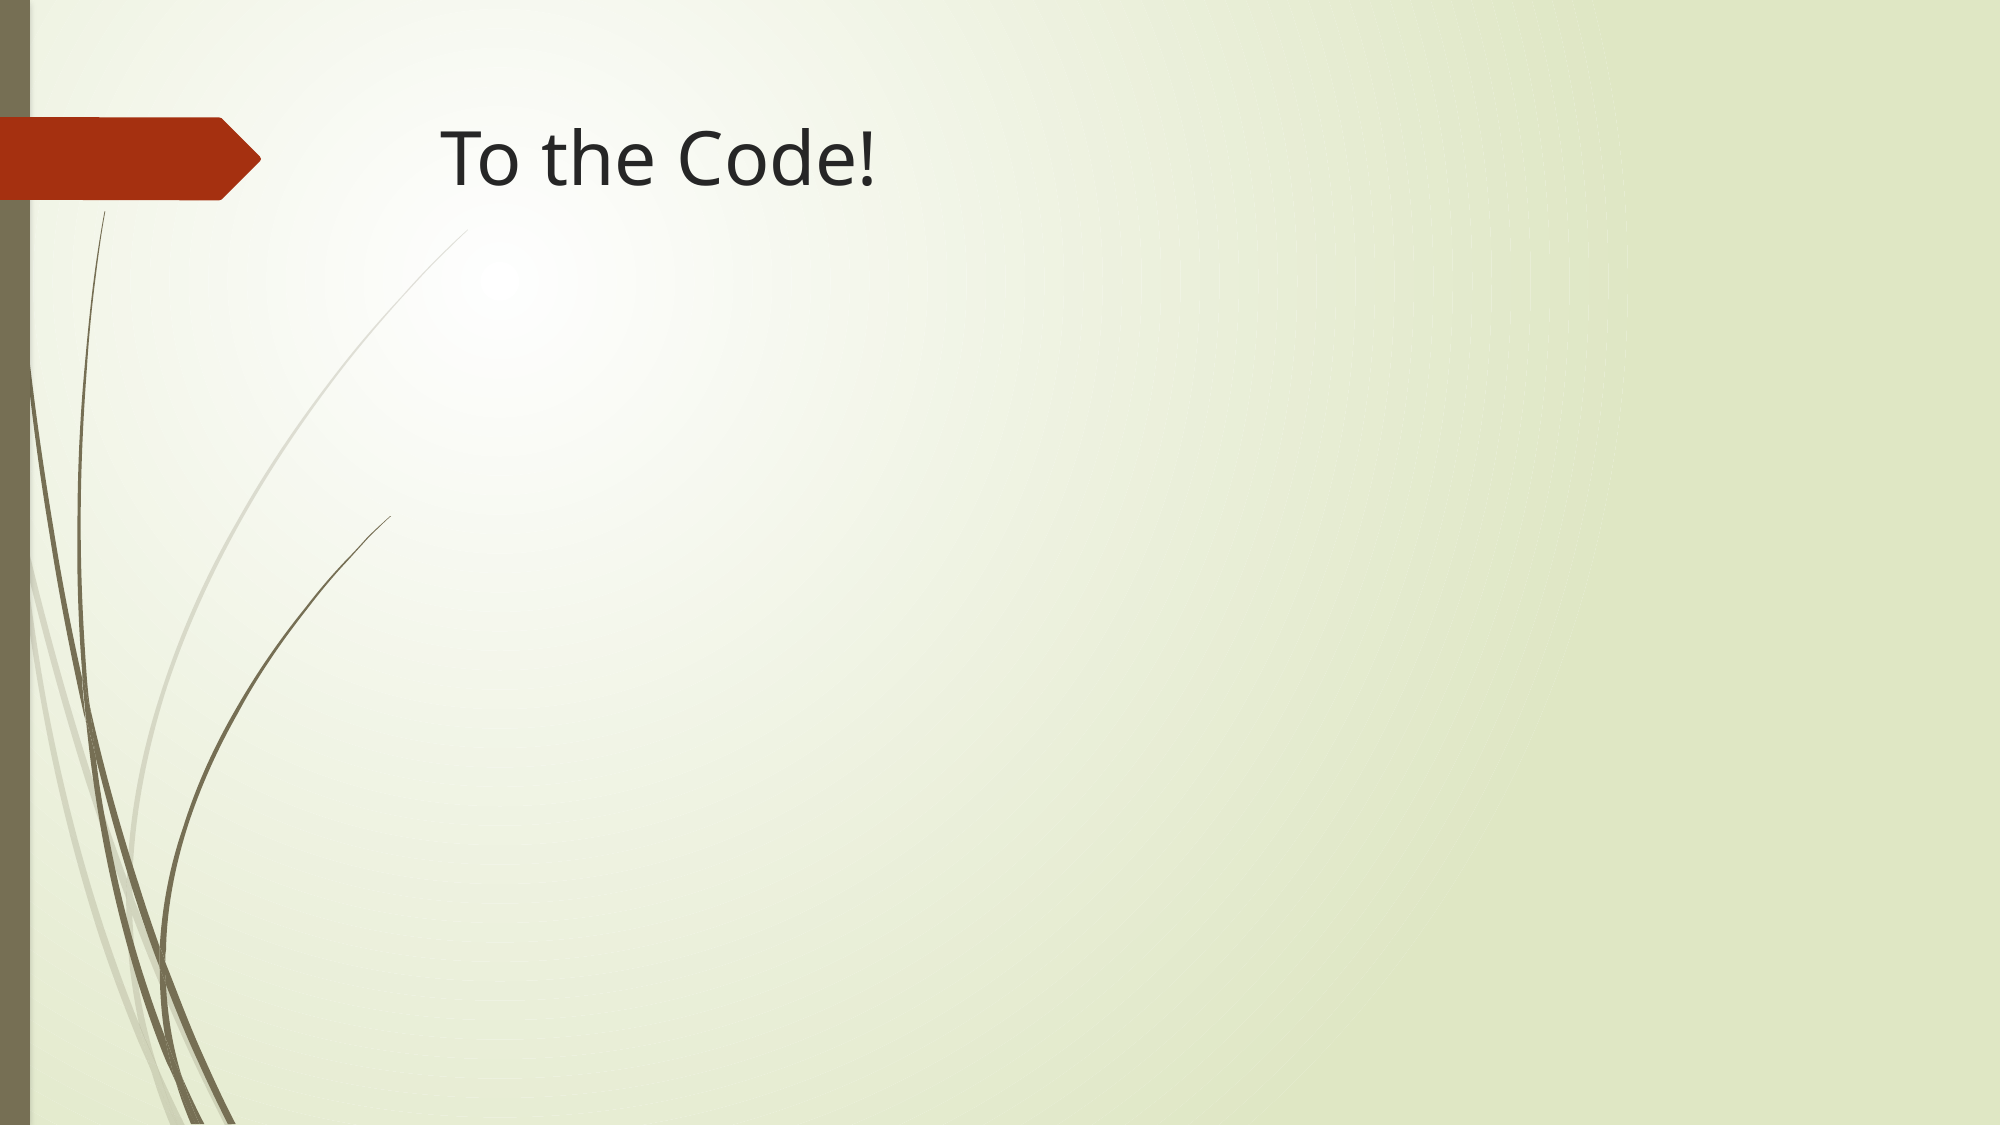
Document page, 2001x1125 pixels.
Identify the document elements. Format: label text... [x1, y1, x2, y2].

title To the Code! [425, 102, 1888, 313]
